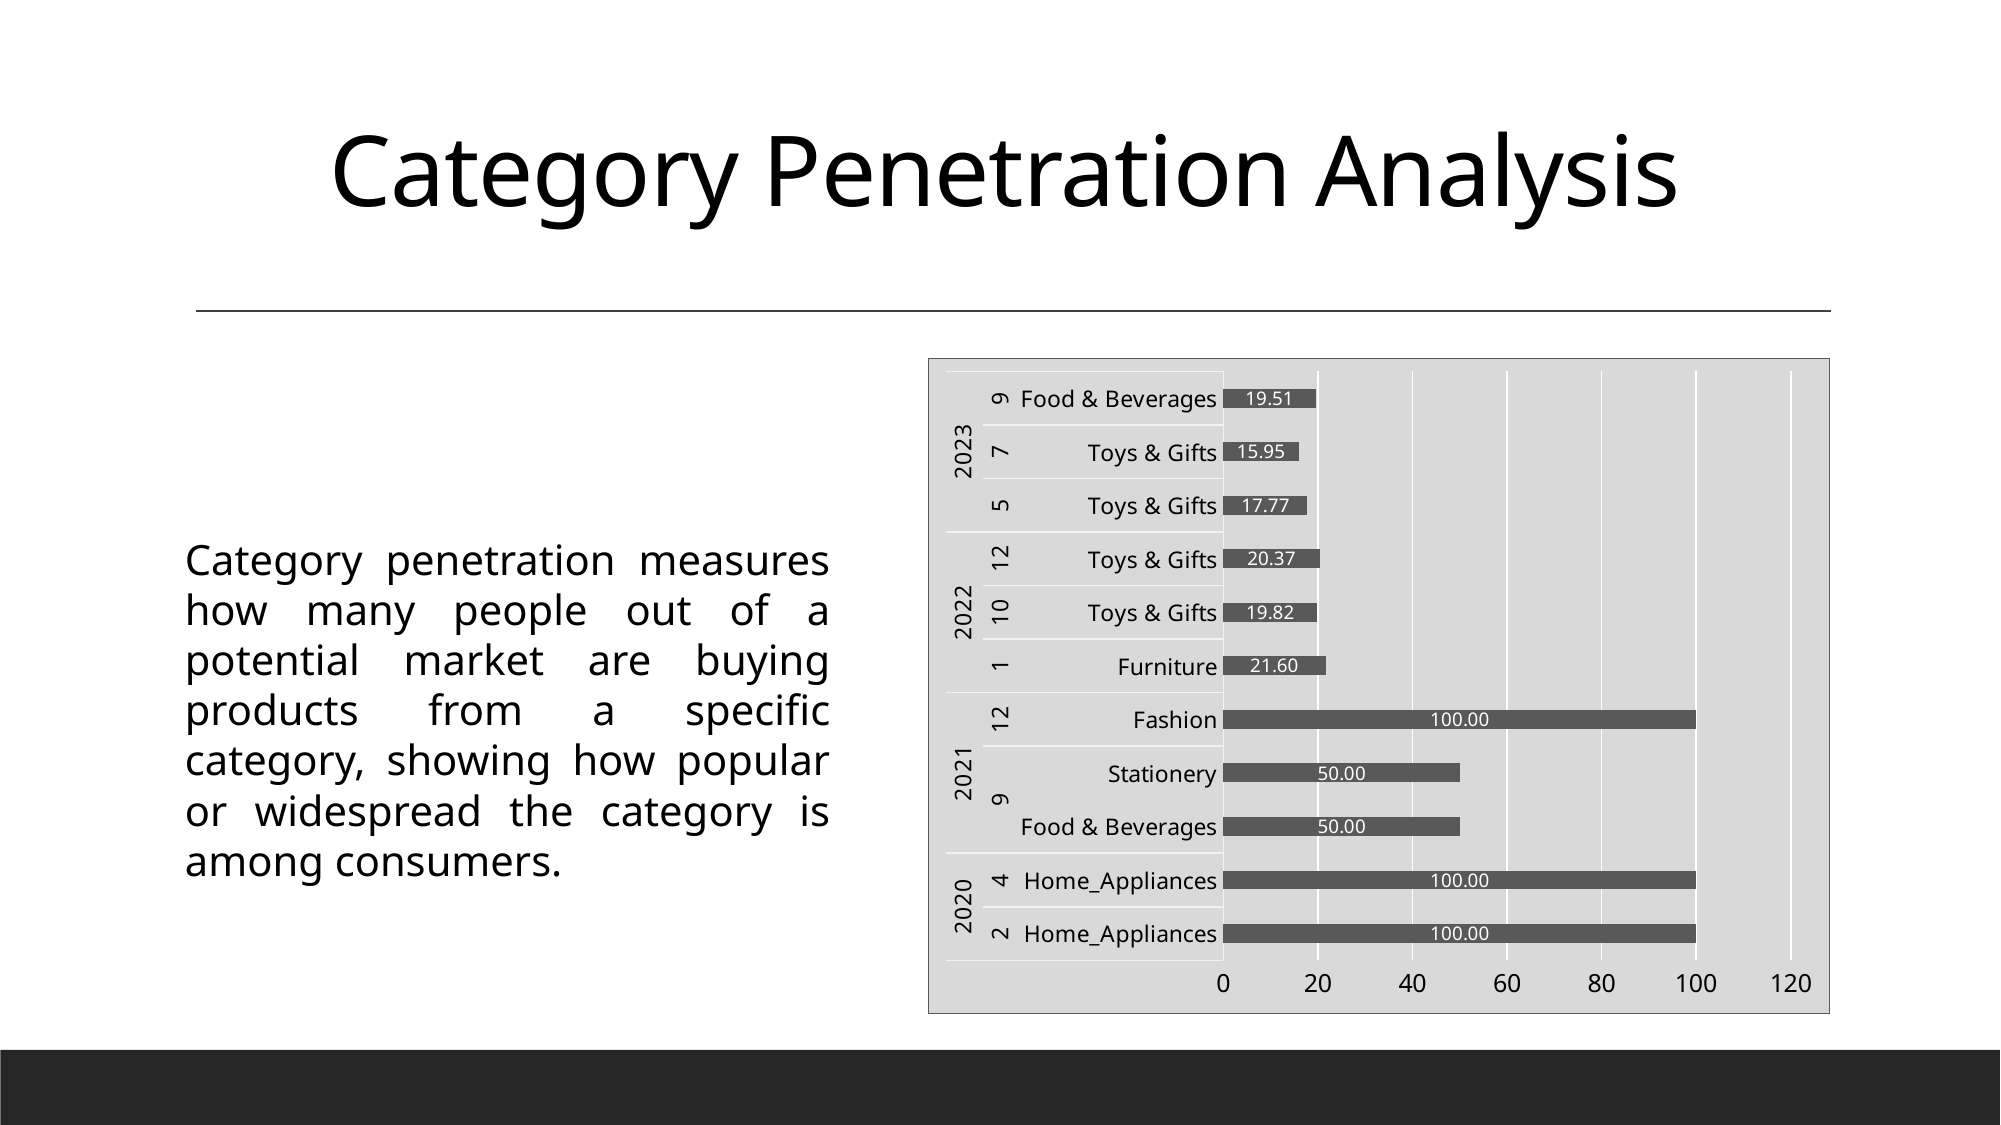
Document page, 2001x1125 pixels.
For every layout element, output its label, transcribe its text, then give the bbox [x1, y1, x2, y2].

title Category Penetration Analysis [180, 91, 1830, 235]
chart [927, 357, 1831, 1015]
text_box Category penetration measures how many people out of a potential market are buying products from a specific category, showing how popular or widespread the category is among consumers. [170, 526, 846, 892]
